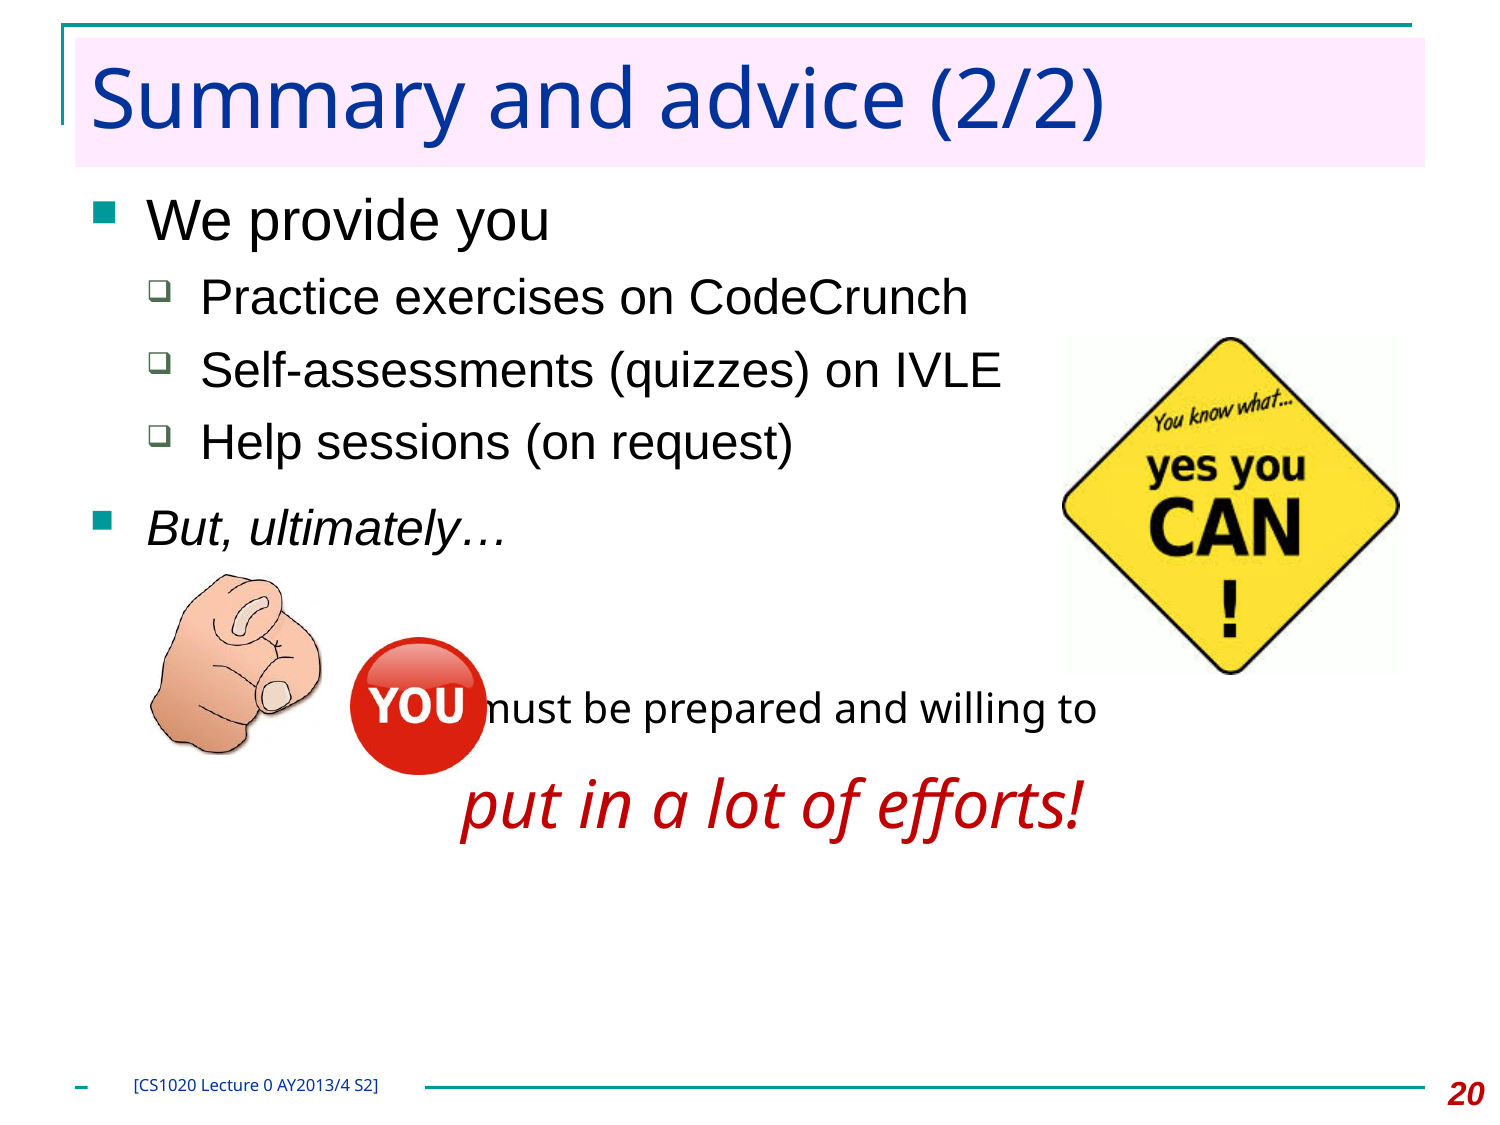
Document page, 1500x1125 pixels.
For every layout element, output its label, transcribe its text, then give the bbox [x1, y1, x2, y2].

title Summary and advice (2/2) [74, 37, 1426, 168]
list We provide you Practice exercises on CodeCrunch Self-assessments (quizzes) on IVLE Help sessions (on request) But, ultimately… [74, 174, 1426, 988]
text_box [349, 637, 1226, 852]
footer [CS1020 Lecture 0 AY2013/4 S2] [87, 1074, 426, 1101]
picture [149, 574, 322, 755]
slide_number 20 [1400, 1065, 1500, 1125]
picture [1062, 337, 1401, 676]
